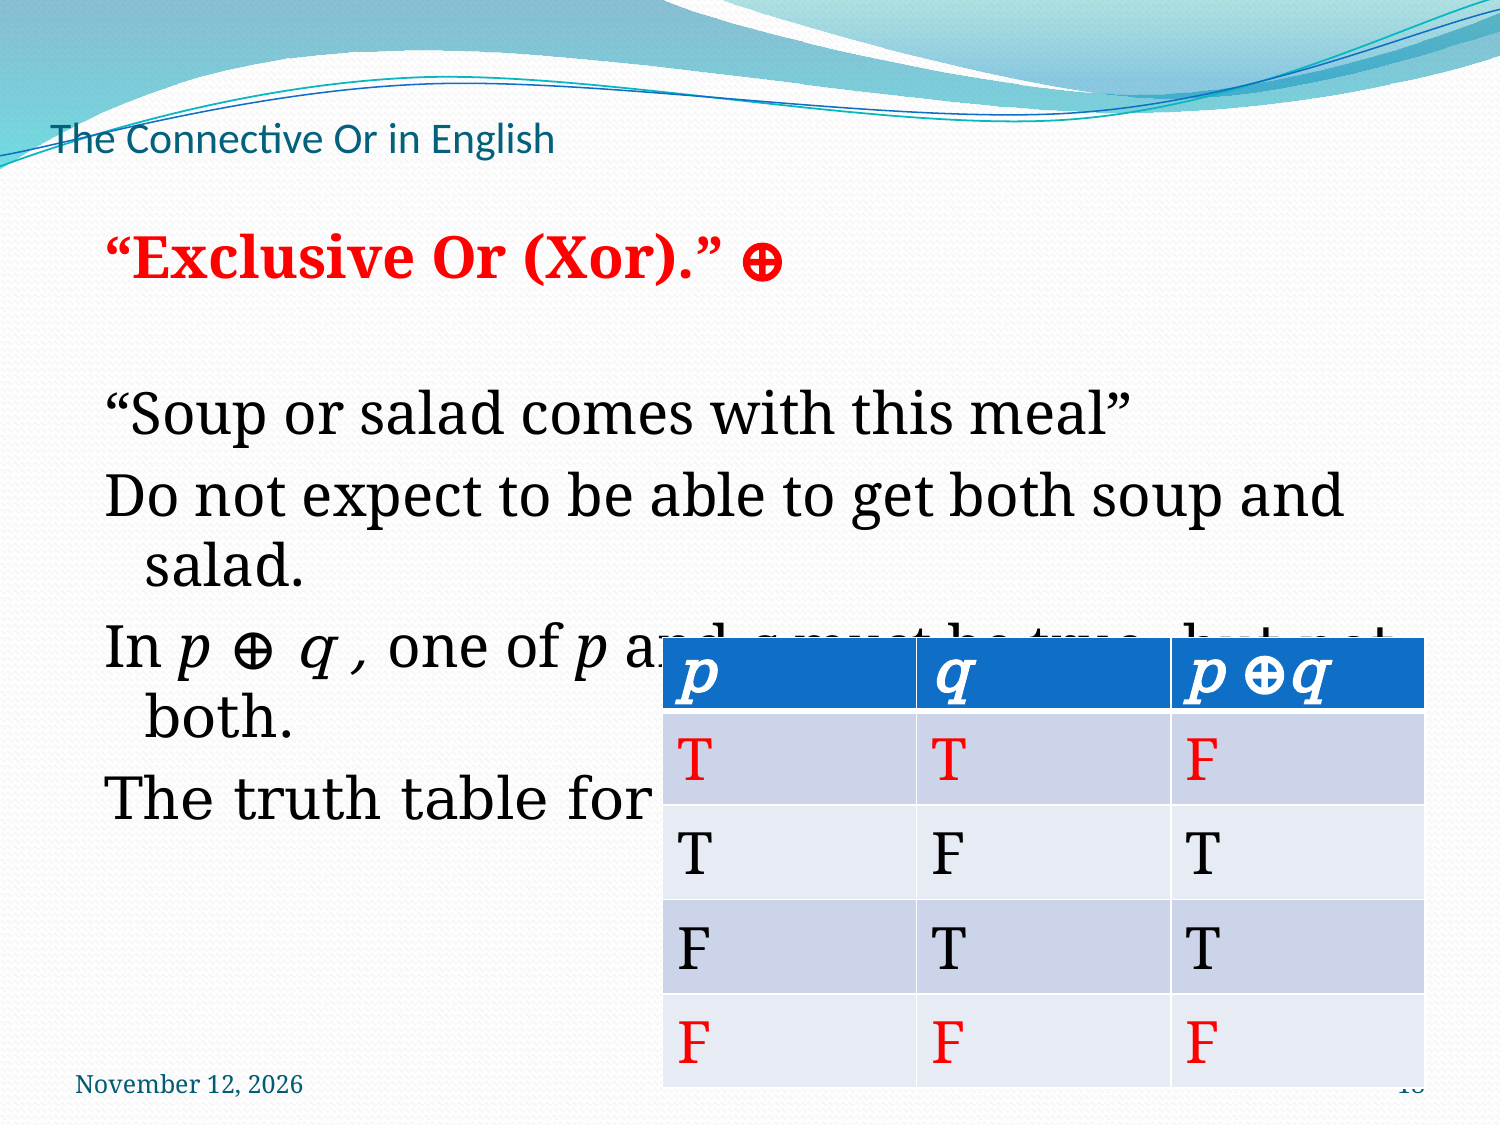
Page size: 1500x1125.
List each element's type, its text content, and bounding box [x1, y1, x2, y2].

table_header q [917, 638, 1170, 708]
table_cell T [1172, 806, 1424, 899]
table_cell T [663, 806, 916, 899]
table_cell F [917, 995, 1170, 1087]
table_cell T [917, 714, 1170, 804]
title The Connective Or in English [50, 50, 1400, 163]
list “Exclusive Or (Xor).” ⊕ “Soup or salad comes with this meal” Do not expect to be able to get both soup and salad. In p ⊕ q , one of p and q must be true, but not both. The truth table for ⊕ [24, 212, 1450, 1075]
table_cell F [663, 900, 916, 993]
table_cell T [663, 714, 916, 804]
table_cell F [1172, 995, 1424, 1087]
table_header p [663, 638, 916, 708]
table_header p ⊕q [1172, 638, 1424, 708]
table_cell F [1172, 714, 1424, 804]
table_cell T [1172, 900, 1424, 993]
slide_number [75, 1042, 425, 1103]
slide_number 18 [1299, 1042, 1425, 1103]
table_cell F [663, 995, 916, 1087]
table_cell T [917, 900, 1170, 993]
table_cell F [917, 806, 1170, 899]
